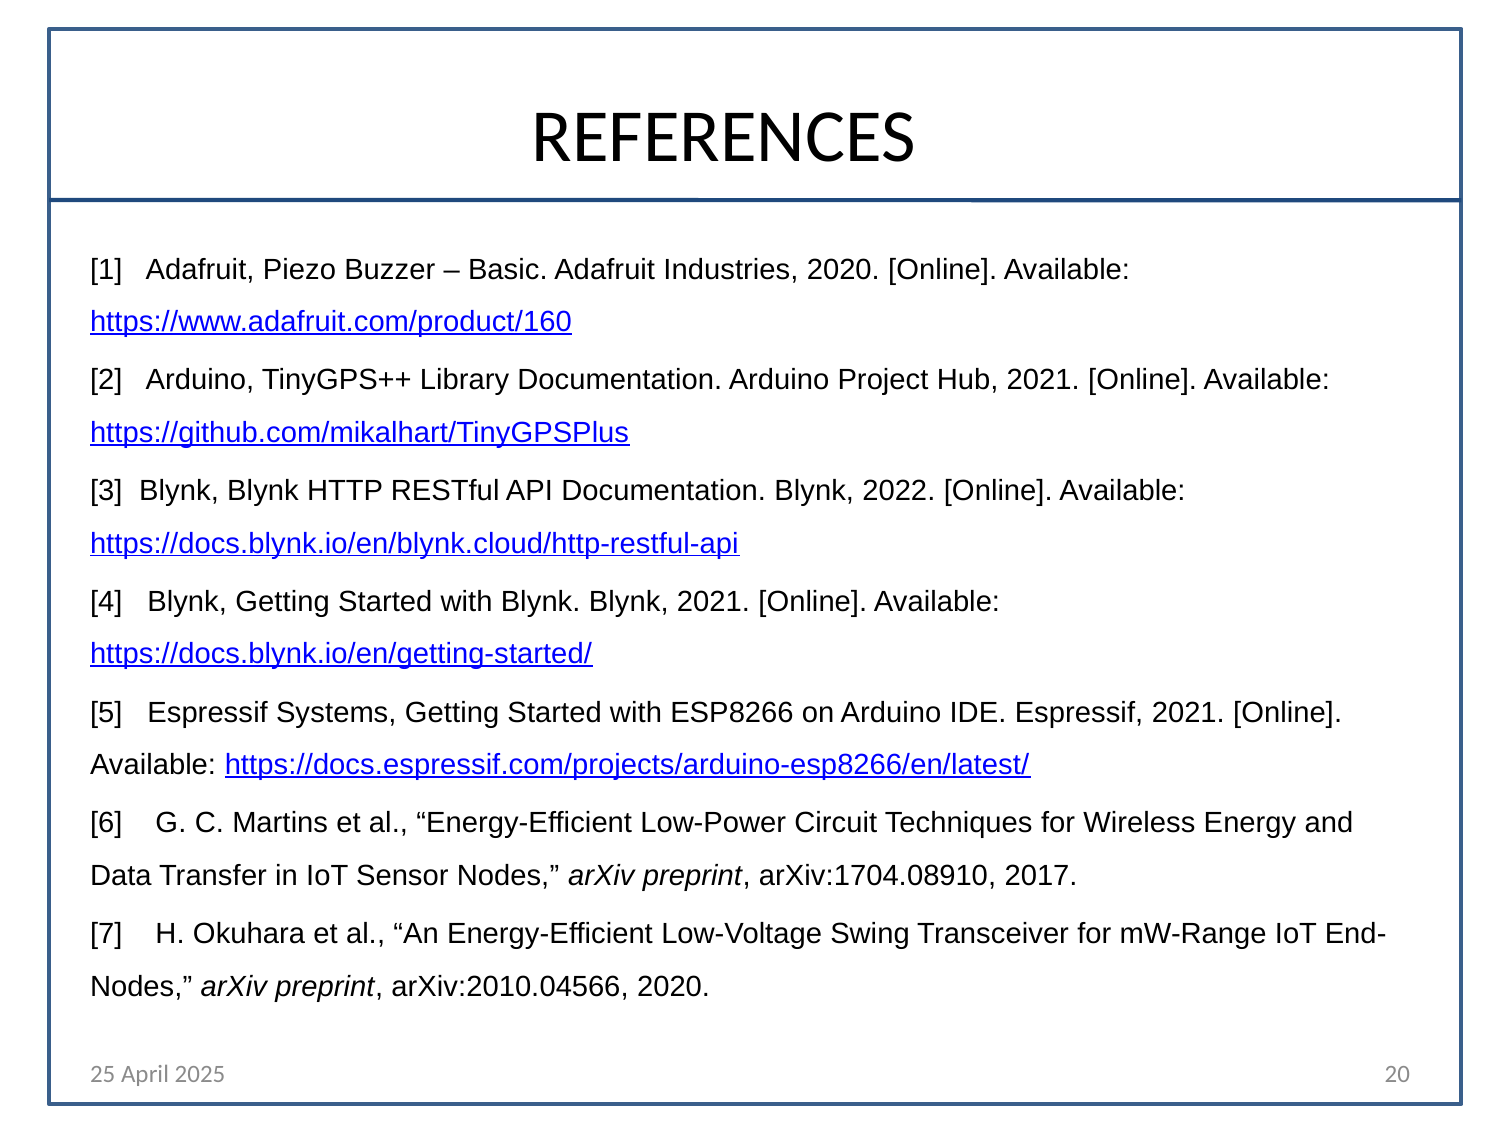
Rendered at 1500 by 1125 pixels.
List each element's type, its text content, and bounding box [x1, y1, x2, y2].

list [1] Adafruit, Piezo Buzzer – Basic. Adafruit Industries, 2020. [Online]. Available: https://www.adafruit.com/product/160 [2] Arduino, TinyGPS++ Library Documentation. Arduino Project Hub, 2021. [Online]. Available: https://github.com/mikalhart/TinyGPSPlus [3] Blynk, Blynk HTTP RESTful API Documentation. Blynk, 2022. [Online]. Available: https://docs.blynk.io/en/blynk.cloud/http-restful-api [4] Blynk, Getting Started with Blynk. Blynk, 2021. [Online]. Available: https://docs.blynk.io/en/getting-started/ [5] Espressif Systems, Getting Started with ESP8266 on Arduino IDE. Espressif, 2021. [Online]. Available: https://docs.espressif.com/projects/arduino-esp8266/en/latest/ [6] G. C. Martins et al., “Energy-Efficient Low-Power Circuit Techniques for Wireless Energy and Data Transfer in IoT Sensor Nodes,” arXiv preprint, arXiv:1704.08910, 2017. [7] H. Okuhara et al., “An Energy-Efficient Low-Voltage Swing Transceiver for mW-Range IoT End-Nodes,” arXiv preprint, arXiv:2010.04566, 2020. [75, 224, 1425, 1063]
slide_number 20 [1074, 1042, 1425, 1103]
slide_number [75, 1042, 425, 1103]
title REFERENCES [49, 37, 1399, 225]
